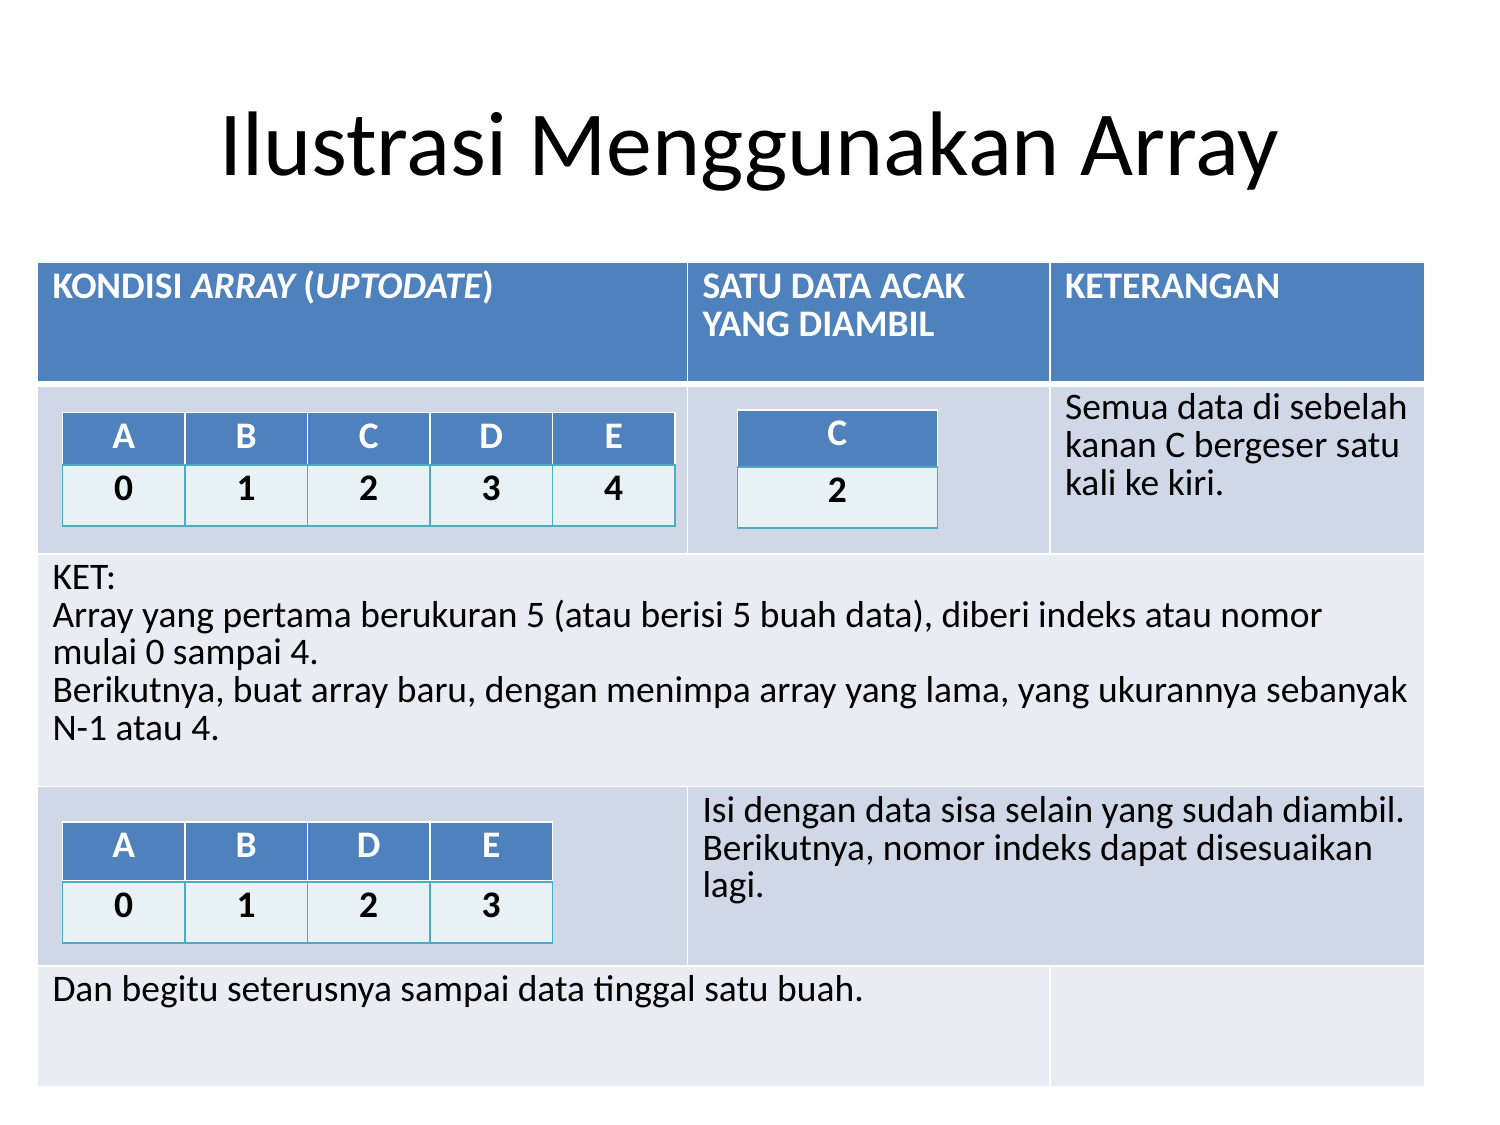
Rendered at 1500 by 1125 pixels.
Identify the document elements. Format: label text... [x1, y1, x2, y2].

table_header A [63, 823, 184, 880]
table_cell KET: Array yang pertama berukuran 5 (atau berisi 5 buah data), diberi indeks atau nomor mulai 0 sampai 4. Berikutnya, buat array baru, dengan menimpa array yang lama, yang ukurannya sebanyak N-1 atau 4. [38, 555, 1424, 786]
table_cell [1051, 967, 1424, 1086]
table_header D [308, 823, 429, 880]
table_header KETERANGAN [1051, 263, 1424, 381]
table_header 3 [431, 466, 552, 525]
table_cell [688, 387, 1049, 553]
table_header 2 [738, 468, 937, 527]
table_cell [38, 787, 687, 965]
title Ilustrasi Menggunakan Array [75, 45, 1425, 233]
table_cell Isi dengan data sisa selain yang sudah diambil. Berikutnya, nomor indeks dapat disesuaikan lagi. [688, 787, 1424, 965]
table_header E [553, 413, 674, 464]
table_header C [308, 413, 429, 464]
table_header 1 [186, 883, 307, 942]
table_header D [431, 413, 552, 464]
table_header B [186, 413, 307, 464]
table_header B [186, 823, 307, 880]
table_header 4 [553, 466, 674, 525]
table_header KONDISI ARRAY (UPTODATE) [38, 263, 687, 381]
table_header E [431, 823, 552, 880]
table_header 3 [431, 883, 552, 942]
table_header 2 [308, 466, 429, 525]
table_header 0 [63, 466, 184, 525]
table_cell [38, 387, 687, 553]
table_header SATU DATA ACAK YANG DIAMBIL [688, 263, 1049, 381]
table_header C [738, 411, 937, 466]
table_header 0 [63, 883, 184, 942]
table_header A [63, 413, 184, 464]
table_cell Dan begitu seterusnya sampai data tinggal satu buah. [38, 967, 1049, 1086]
table_header 2 [308, 883, 429, 942]
table_cell Semua data di sebelah kanan C bergeser satu kali ke kiri. [1051, 387, 1424, 553]
table_header 1 [186, 466, 307, 525]
